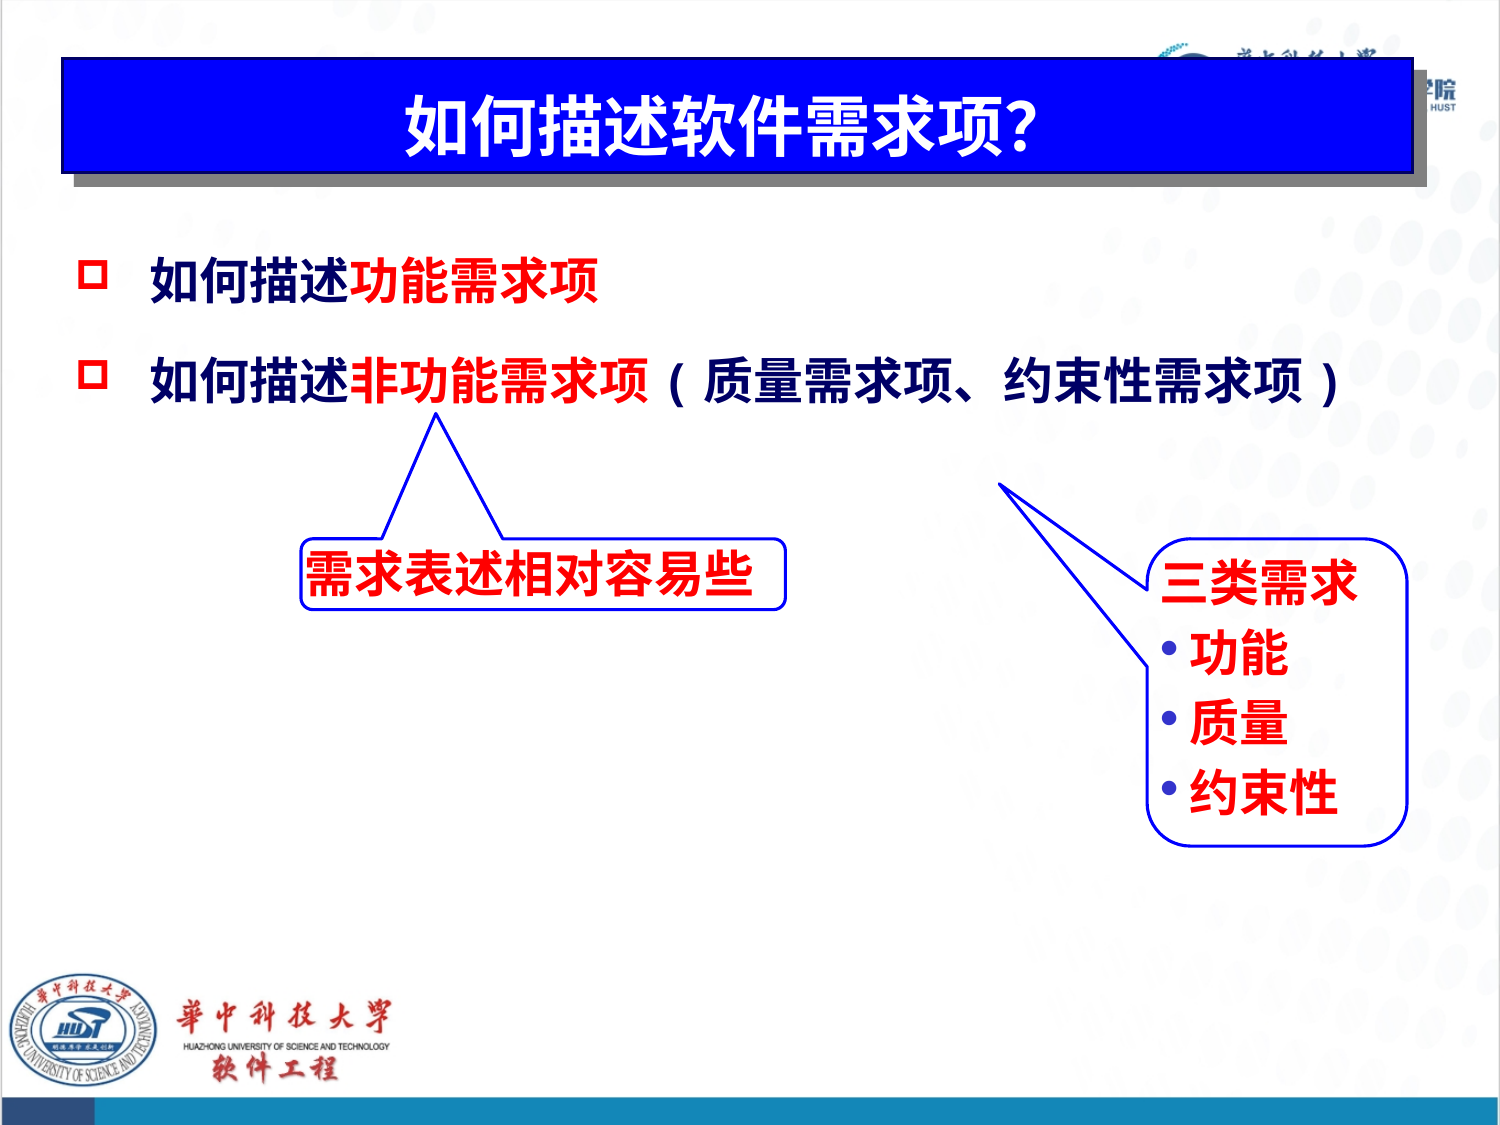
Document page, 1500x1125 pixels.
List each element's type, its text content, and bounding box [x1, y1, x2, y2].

text_box 三类需求 功能 质量 约束性 [999, 483, 1408, 847]
picture [0, 0, 1500, 1125]
text_box 需求表述相对容易些 [300, 413, 786, 610]
title 如何描述软件需求项？ [61, 57, 1414, 174]
list 如何描述功能需求项 如何描述非功能需求项(质量需求项、约束性需求项) [75, 219, 1424, 421]
